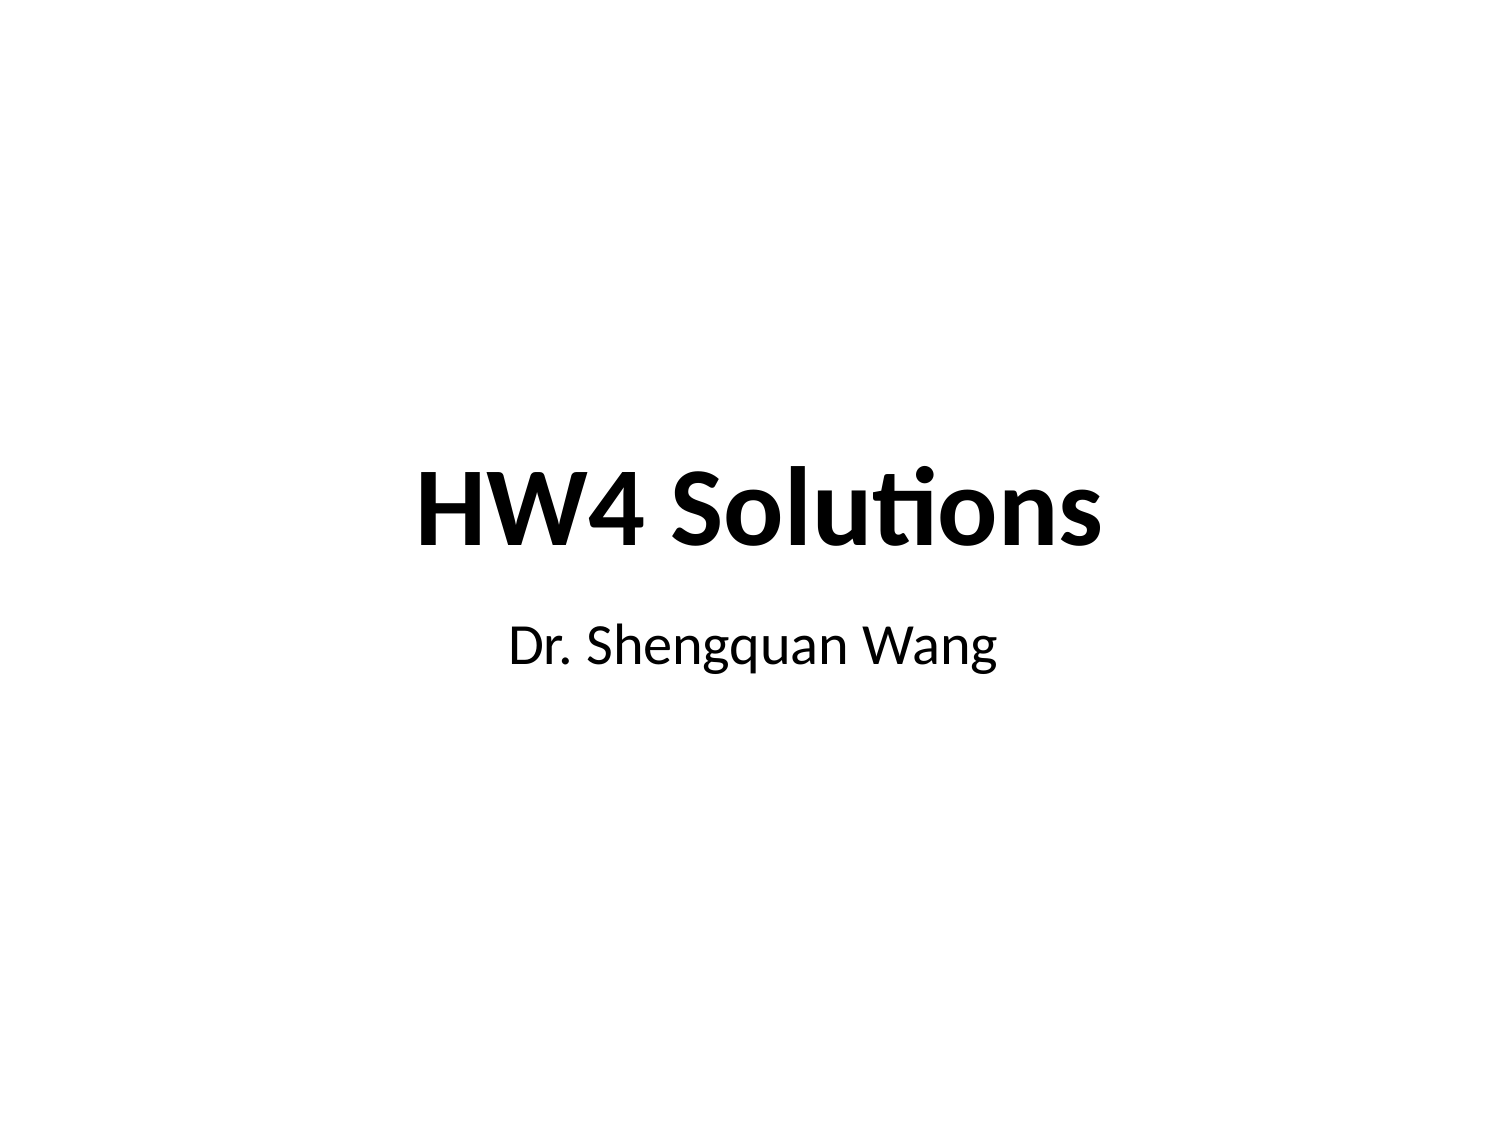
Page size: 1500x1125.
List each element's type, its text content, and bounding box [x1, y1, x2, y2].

subtitle Dr. Shengquan Wang [99, 590, 1413, 975]
title HW4 Solutions [99, 184, 1413, 576]
